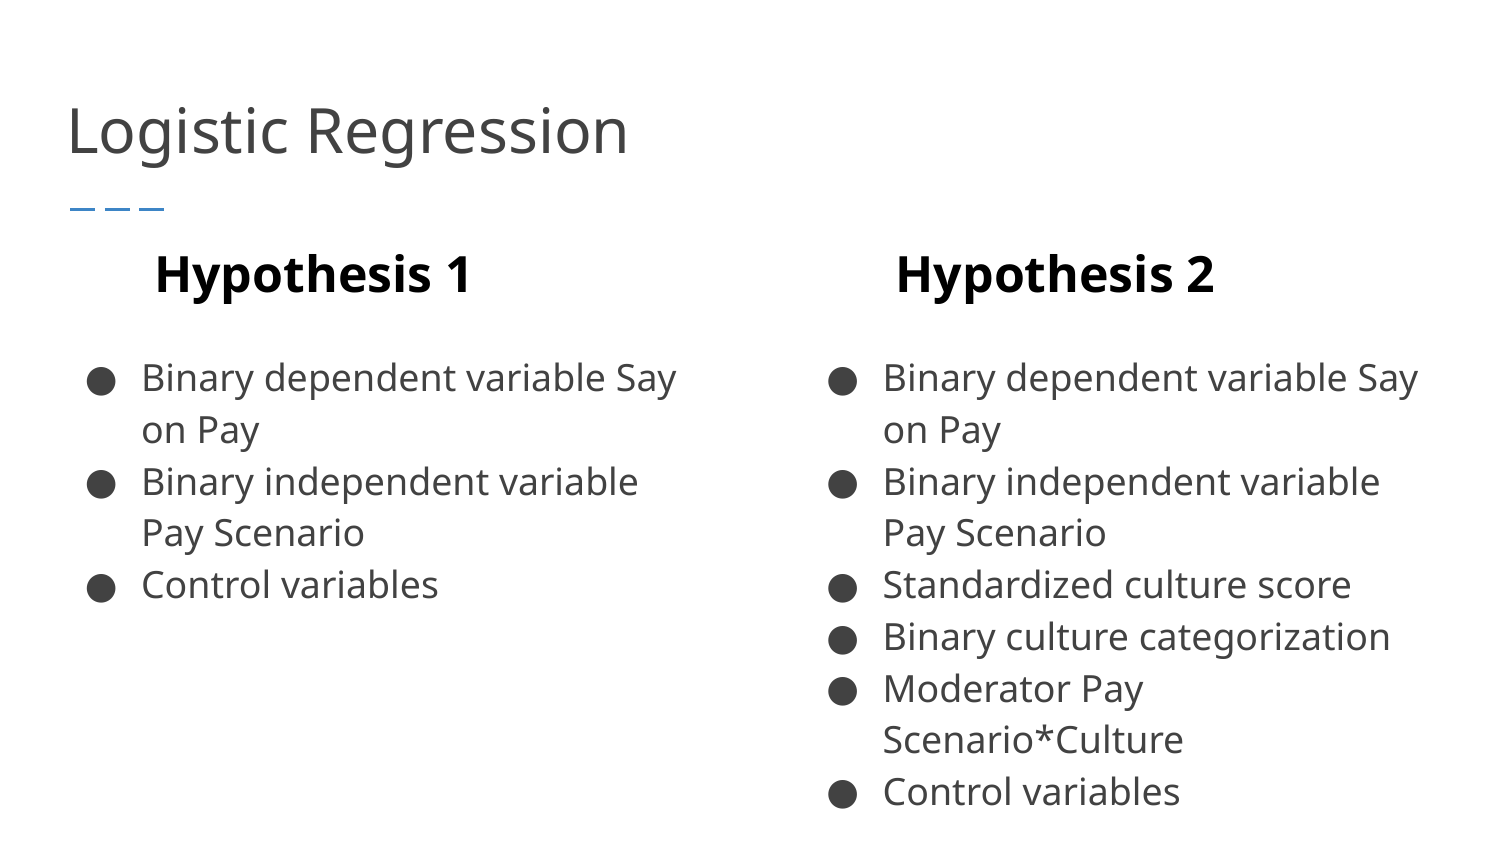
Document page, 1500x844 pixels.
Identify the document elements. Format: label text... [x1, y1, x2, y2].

list Binary dependent variable Say on Pay Binary independent variable Pay Scenario Standardized culture score Binary culture categorization Moderator Pay Scenario*Culture Control variables [792, 332, 1449, 778]
title Logistic Regression [51, 61, 1449, 182]
list Binary dependent variable Say on Pay Binary independent variable Pay Scenario Control variables [51, 332, 708, 620]
text_box Hypothesis 2 [880, 227, 1361, 287]
text_box Hypothesis 1 [139, 227, 620, 287]
